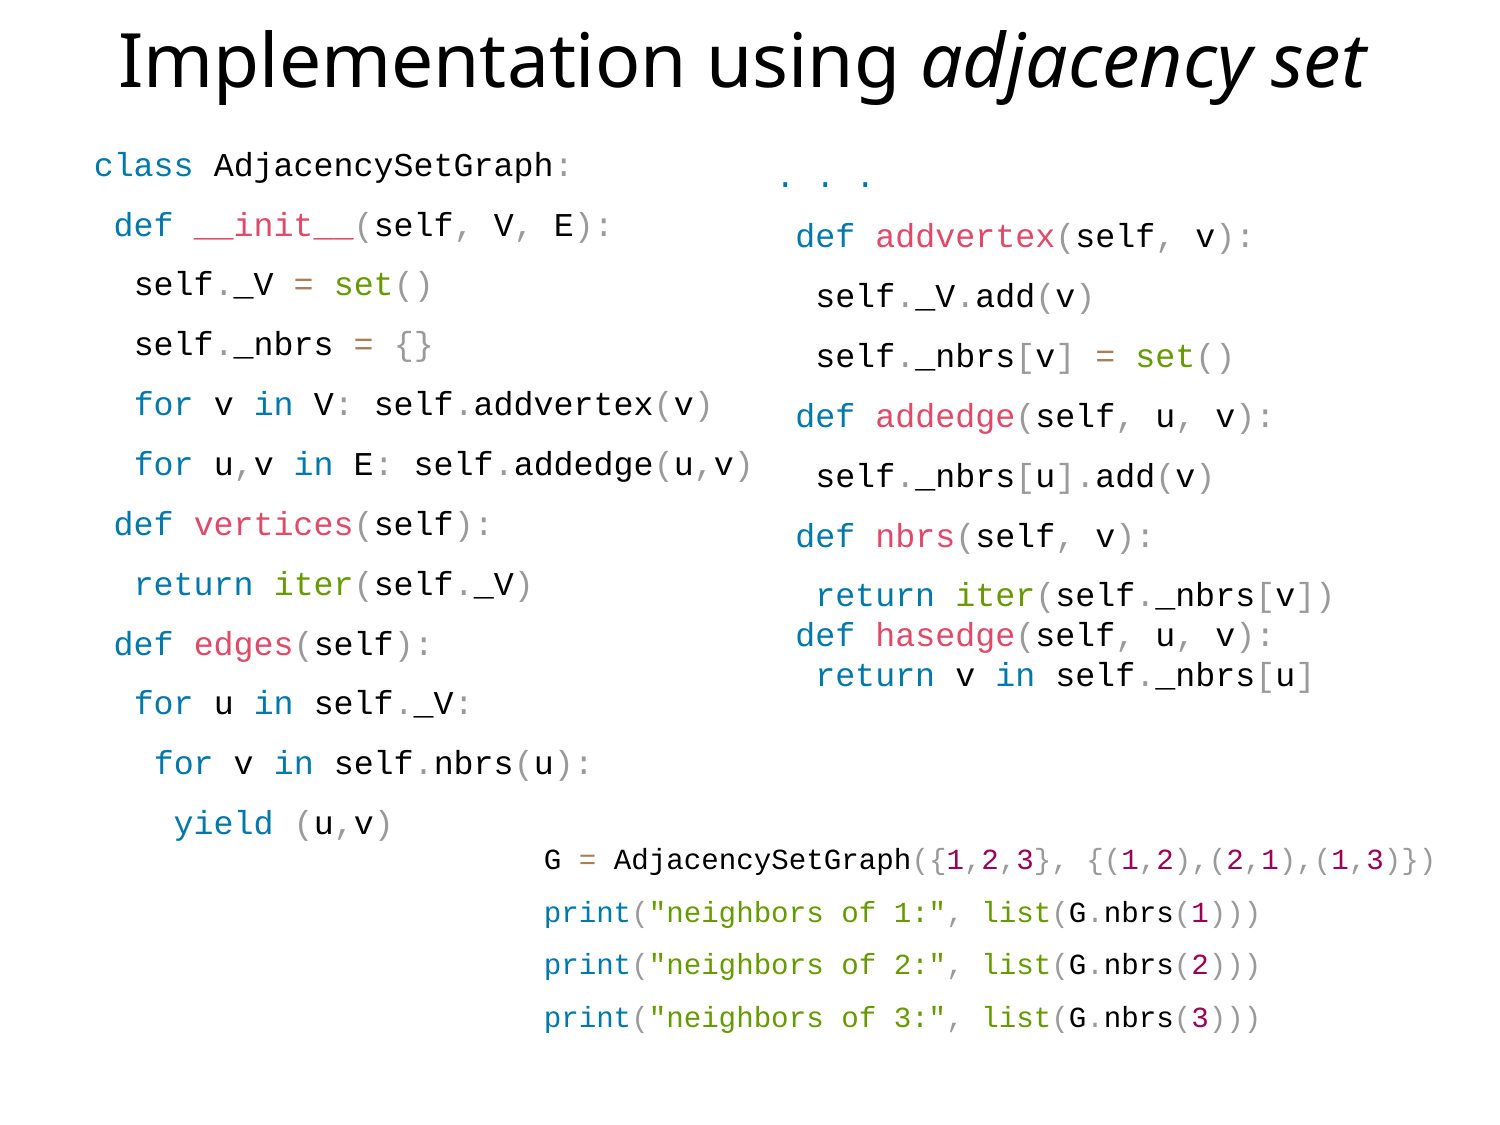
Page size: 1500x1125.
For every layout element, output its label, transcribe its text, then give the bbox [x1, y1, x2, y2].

text_box . . . def addvertex(self, v): self._V.add(v) self._nbrs[v] = set() def addedge(self, u, v): self._nbrs[u].add(v) def nbrs(self, v): return iter(self._nbrs[v]) def hasedge(self, u, v): return v in self._nbrs[u] [760, 127, 1474, 701]
text_box G = AdjacencySetGraph({1,2,3}, {(1,2),(2,1),(1,3)}) print("neighbors of 1:", list(G.nbrs(1))) print("neighbors of 2:", list(G.nbrs(2))) print("neighbors of 3:", list(G.nbrs(3))) [529, 815, 1471, 1041]
text_box class AdjacencySetGraph: def __init__(self, V, E): self._V = set() self._nbrs = {} for v in V: self.addvertex(v) for u,v in E: self.addedge(u,v) def vertices(self): return iter(self._V) def edges(self): for u in self._V: for v in self.nbrs(u): yield (u,v) [79, 115, 793, 849]
title Implementation using adjacency set [103, 4, 1397, 124]
